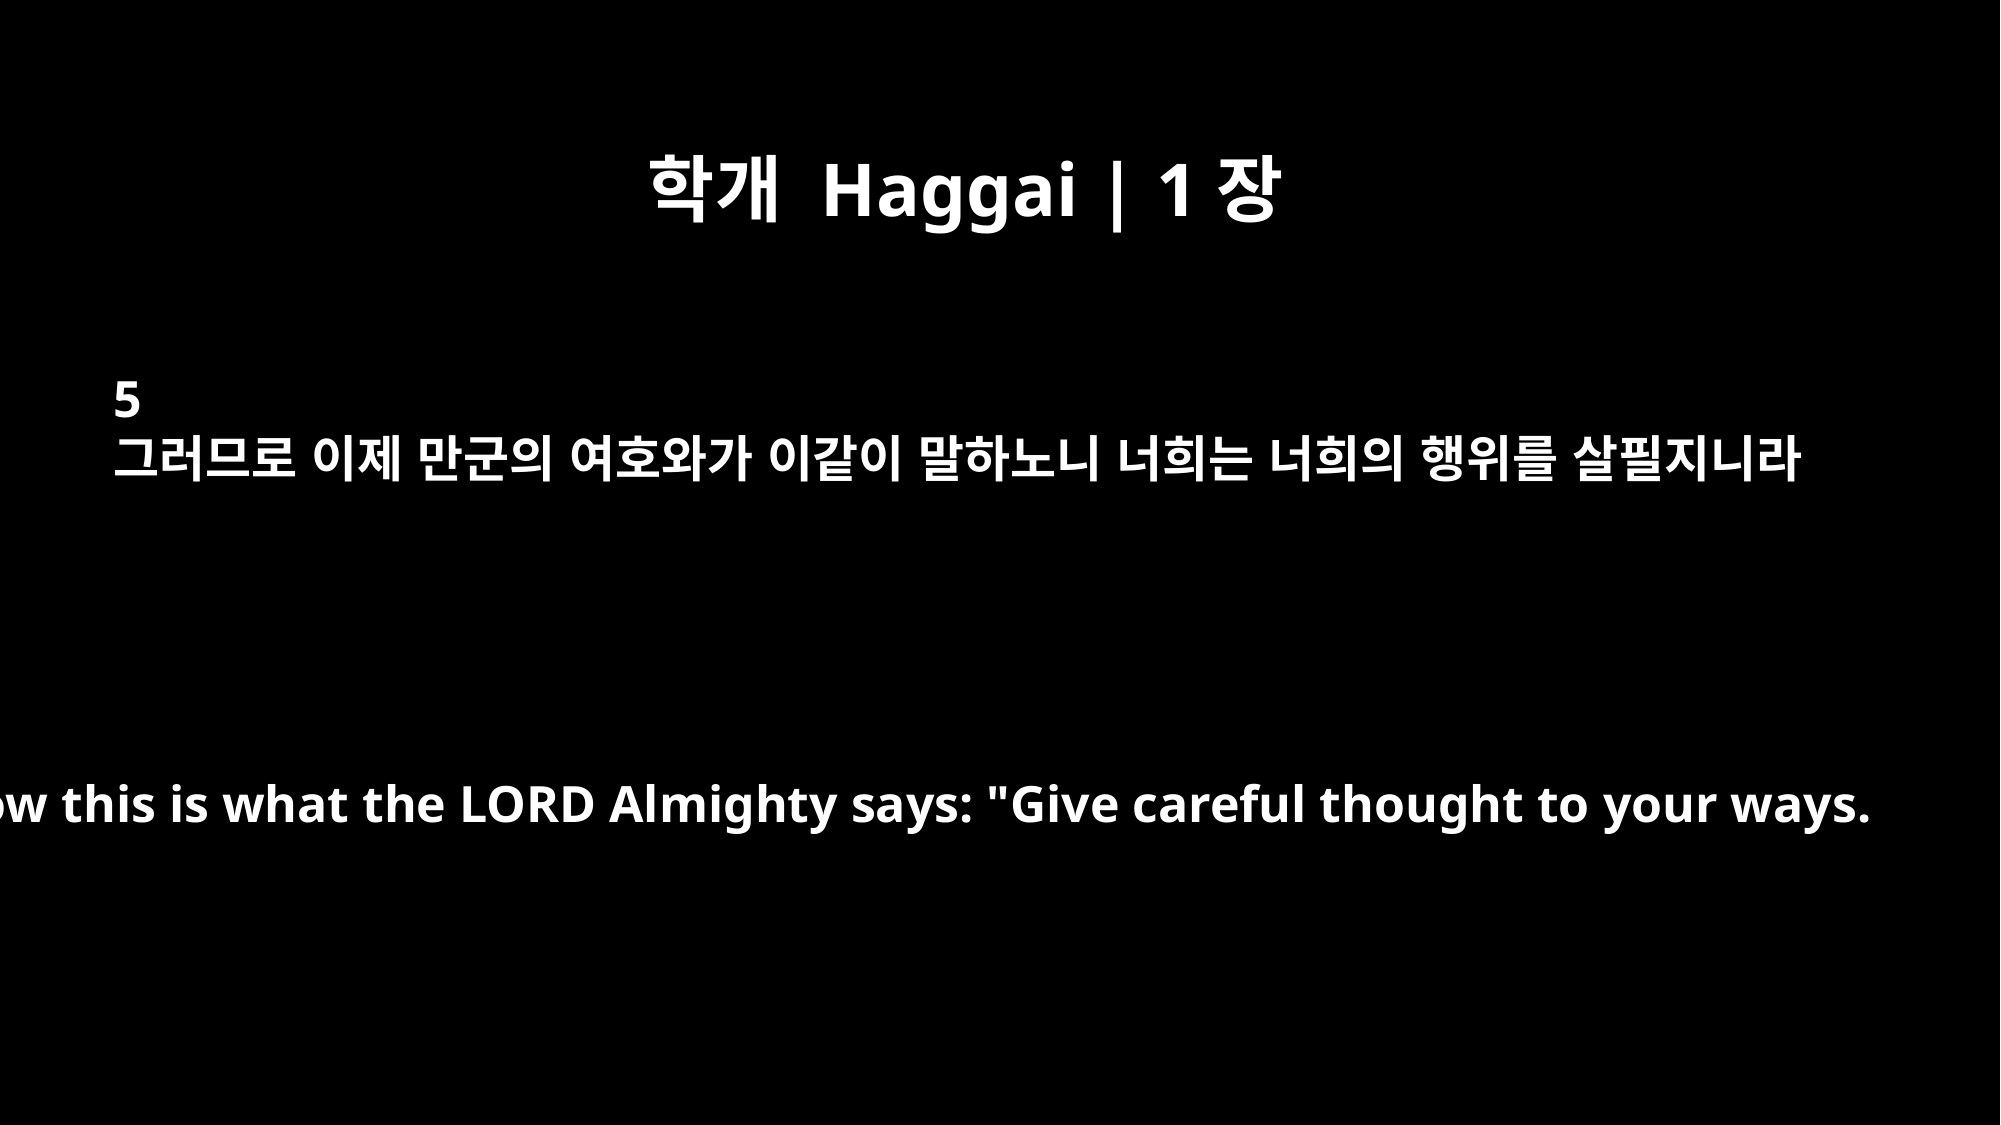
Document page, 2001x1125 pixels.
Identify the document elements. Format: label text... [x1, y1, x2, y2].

text_box Now this is what the LORD Almighty says: "Give careful thought to your ways. [0, 764, 1887, 840]
text_box 5 그러므로 이제 만군의 여호와가 이같이 말하노니 너희는 너희의 행위를 살필지니라 [98, 359, 1819, 495]
text_box 학개 Haggai | 1장 [633, 136, 1299, 239]
